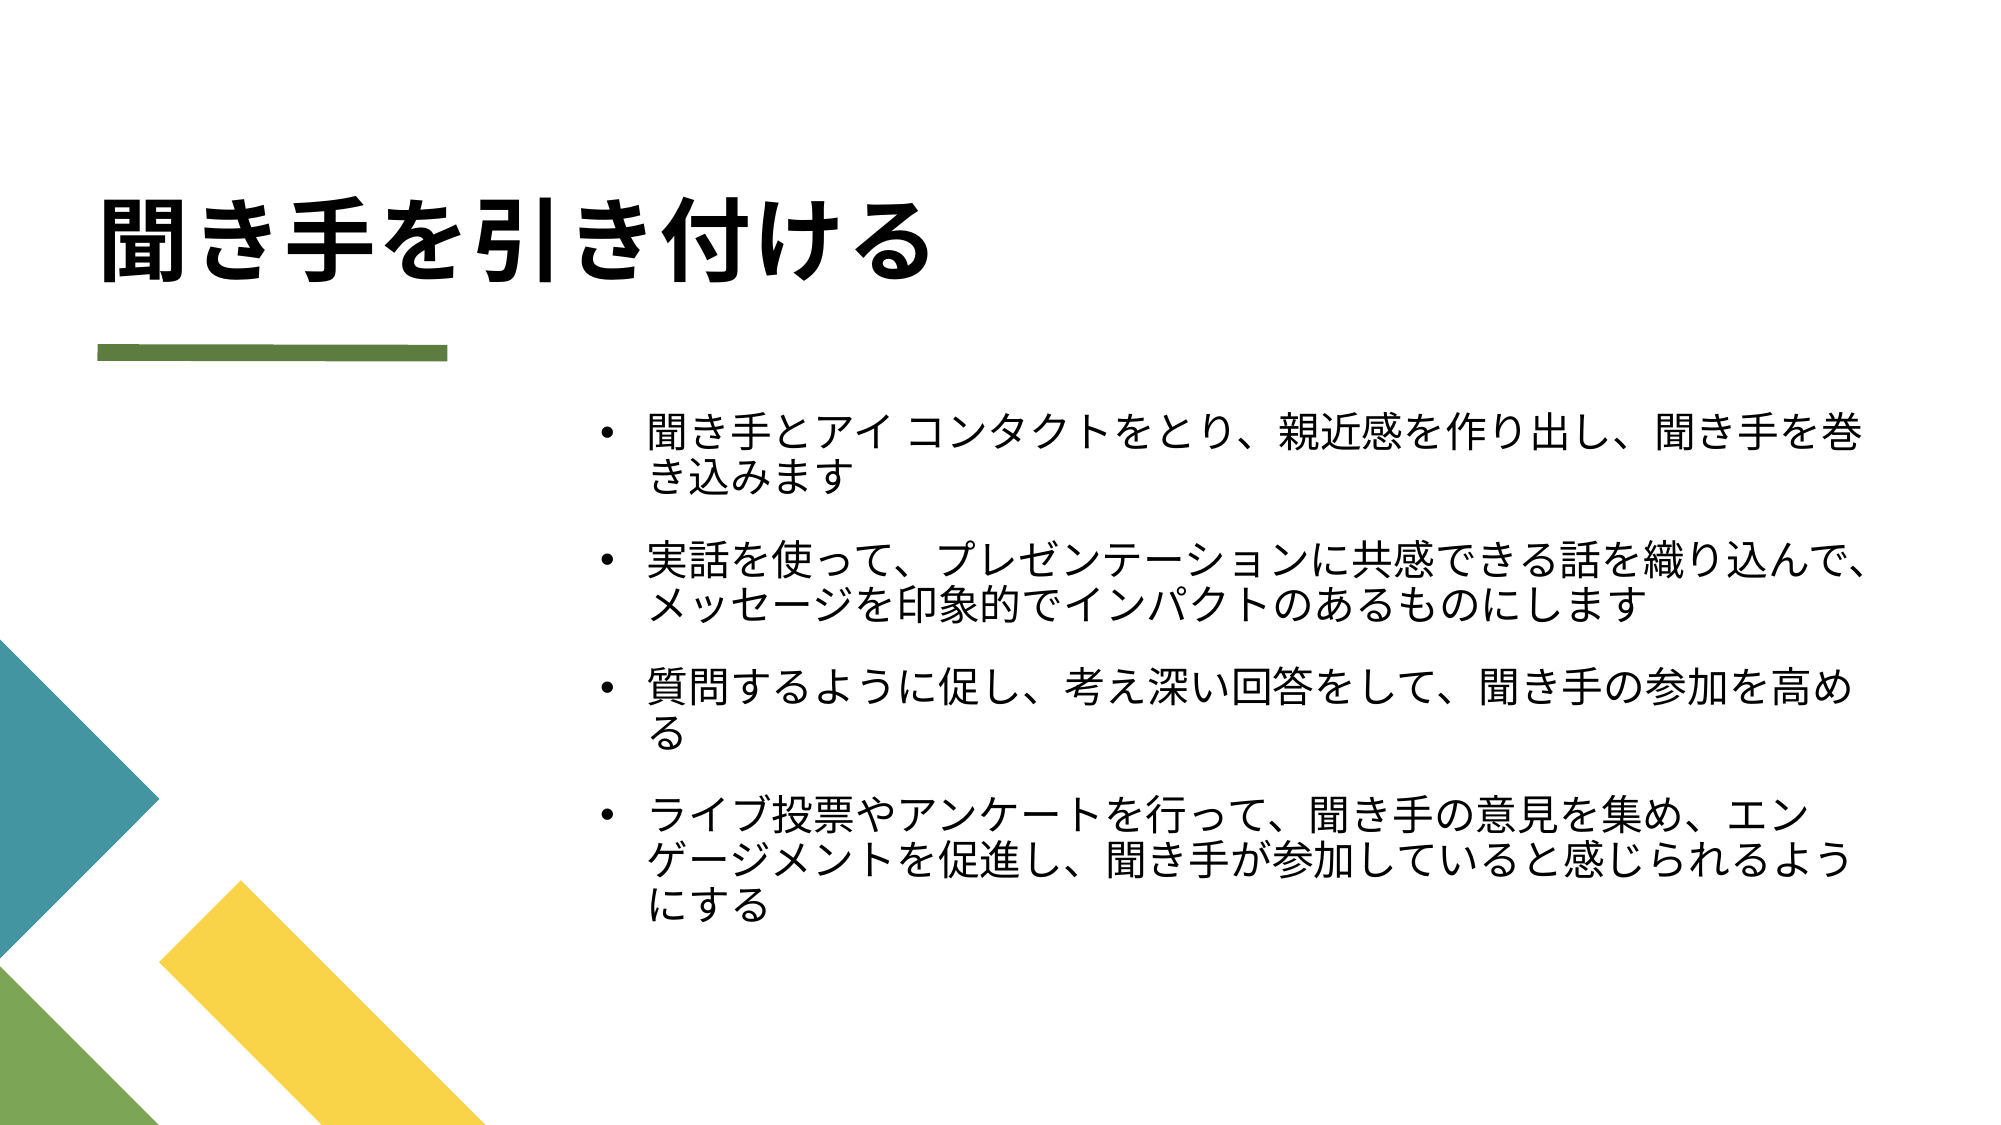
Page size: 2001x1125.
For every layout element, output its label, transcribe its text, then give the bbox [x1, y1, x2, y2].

list 聞き手とアイ コンタクトをとり、親近感を作り出し、聞き手を巻き込みます 実話を使って、プレゼンテーションに共感できる話を織り込んで、メッセージを印象的でインパクトのあるものにします 質問するように促し、考え深い回答をして、聞き手の参加を高める ライブ投票やアンケートを行って、聞き手の意見を集め、エンゲージメントを促進し、聞き手が参加していると感じられるようにする [600, 374, 1882, 982]
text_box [0, 639, 486, 1125]
title 聞き手を引き付ける [97, 16, 1882, 293]
